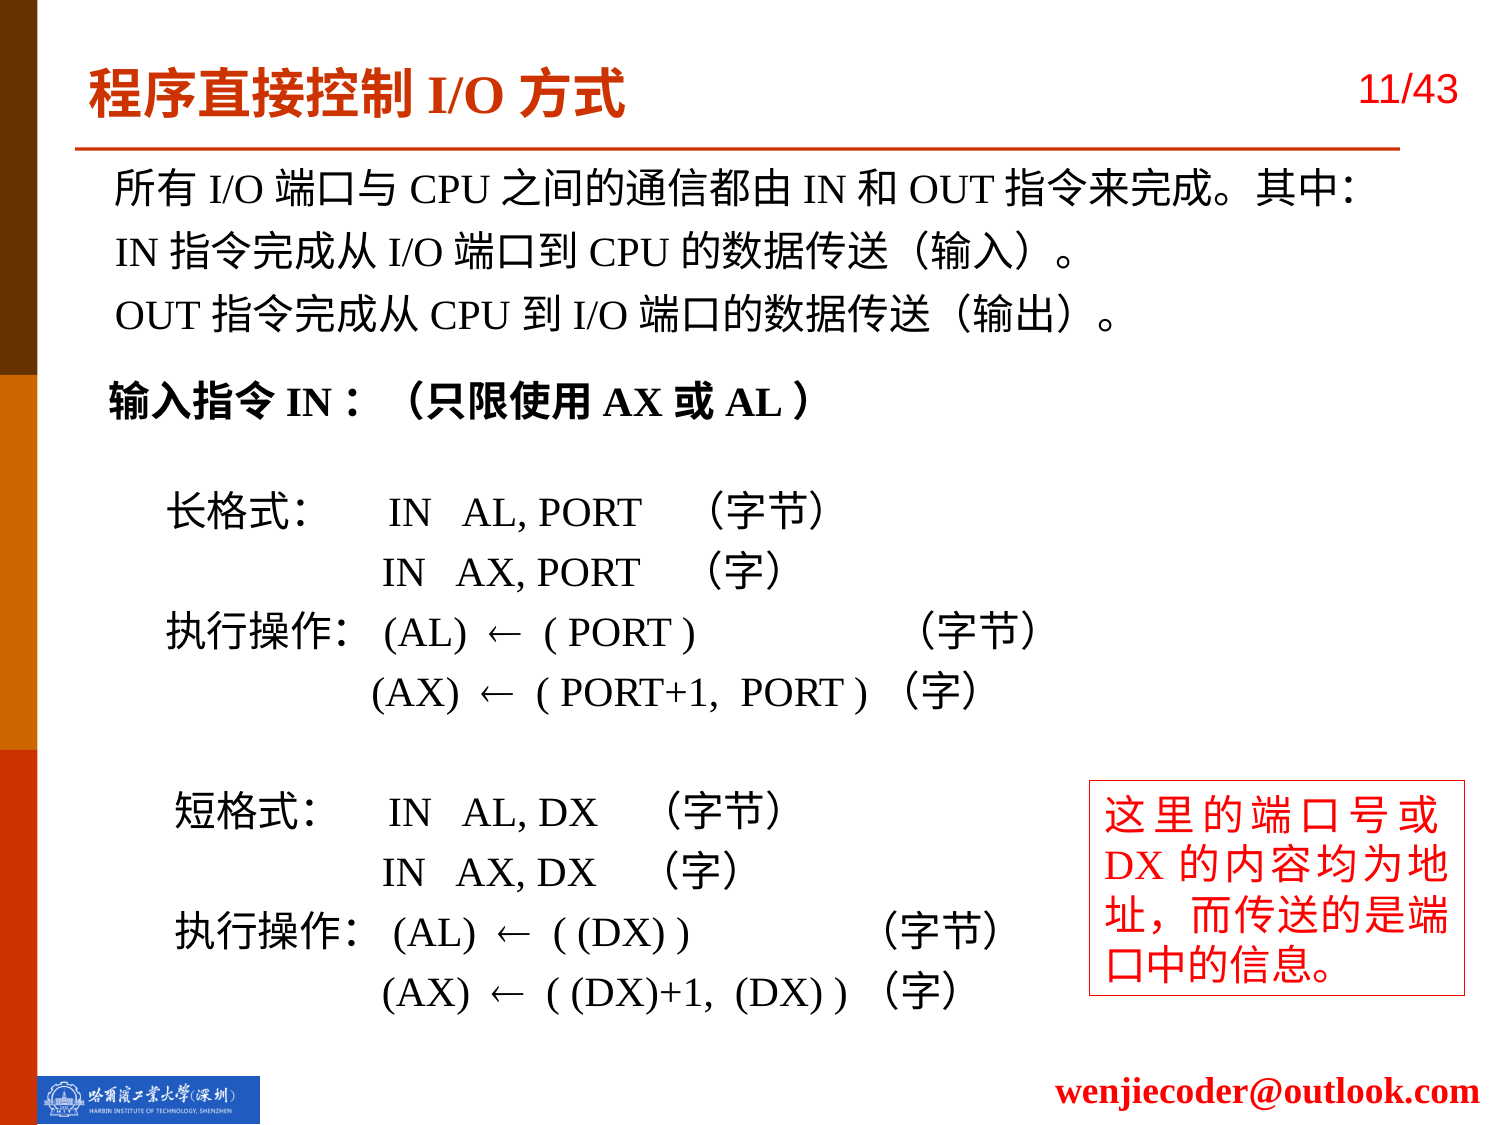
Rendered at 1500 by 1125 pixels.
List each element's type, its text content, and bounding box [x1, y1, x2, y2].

text_box 程序直接控制I/O方式 [74, 52, 1123, 132]
text_box 所有I/O端口与CPU之间的通信都由IN和OUT指令来完成。其中： IN指令完成从I/O端口到CPU的数据传送（输入）。 OUT指令完成从CPU到I/O端口的数据传送（输出）。 [100, 154, 1376, 345]
text_box 输入指令IN：（只限使用AX或AL） 长格式： IN AL, PORT （字节） IN AX, PORT （字） 执行操作：(AL)  ( PORT ) （字节） (AX)  ( PORT+1, PORT )（字） 短格式： IN AL, DX （字节） IN AX, DX （字） 执行操作：(AL)  ( (DX) ) （字节） (AX)  ( (DX)+1, (DX) )（字） [94, 367, 1341, 1023]
text_box 这里的端口号或DX的内容均为地址，而传送的是端口中的信息。 [1089, 780, 1465, 996]
picture [37, 1076, 260, 1124]
